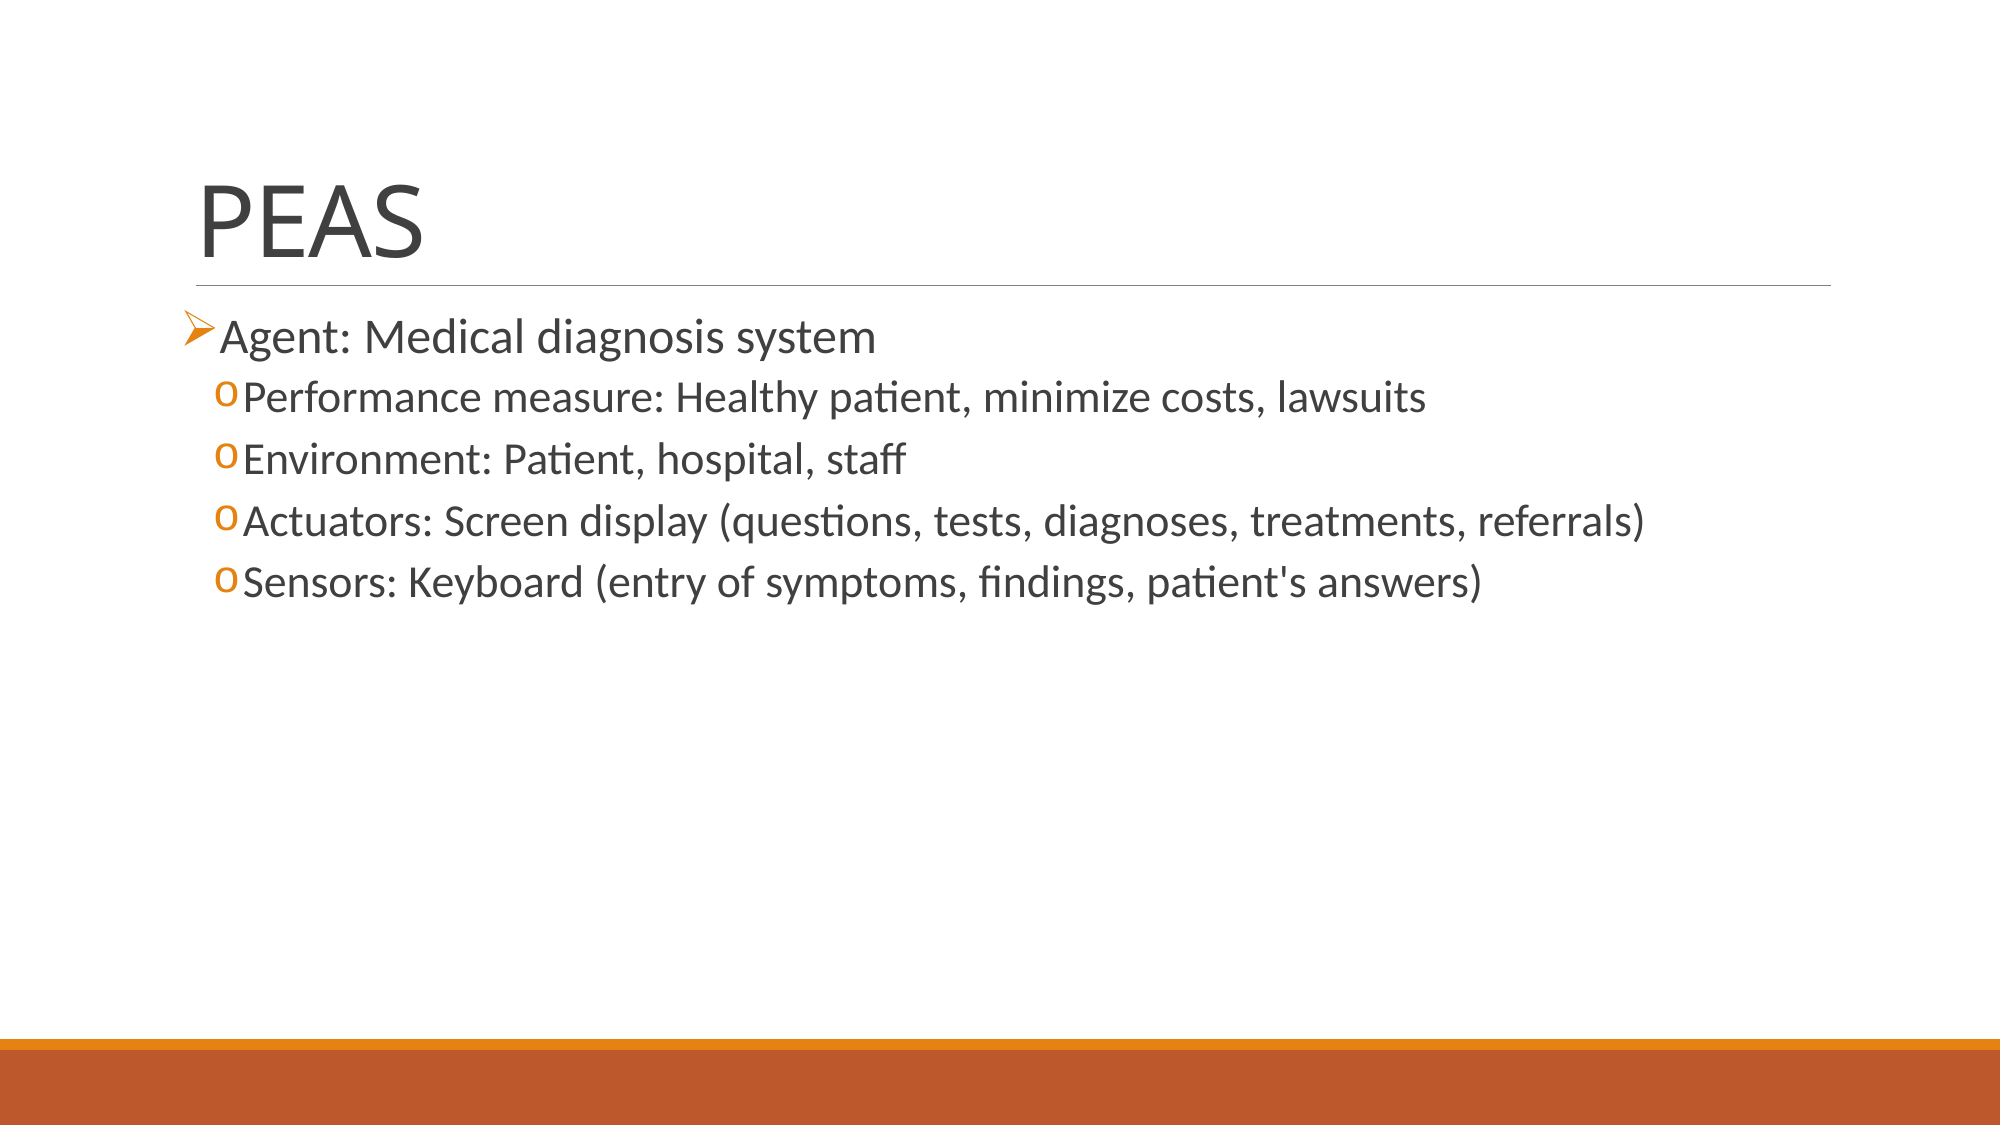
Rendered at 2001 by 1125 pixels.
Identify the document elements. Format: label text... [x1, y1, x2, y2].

list Agent: Medical diagnosis system Performance measure: Healthy patient, minimize costs, lawsuits Environment: Patient, hospital, staff Actuators: Screen display (questions, tests, diagnoses, treatments, referrals) Sensors: Keyboard (entry of symptoms, findings, patient's answers) [180, 302, 1830, 963]
title PEAS [180, 47, 1830, 285]
